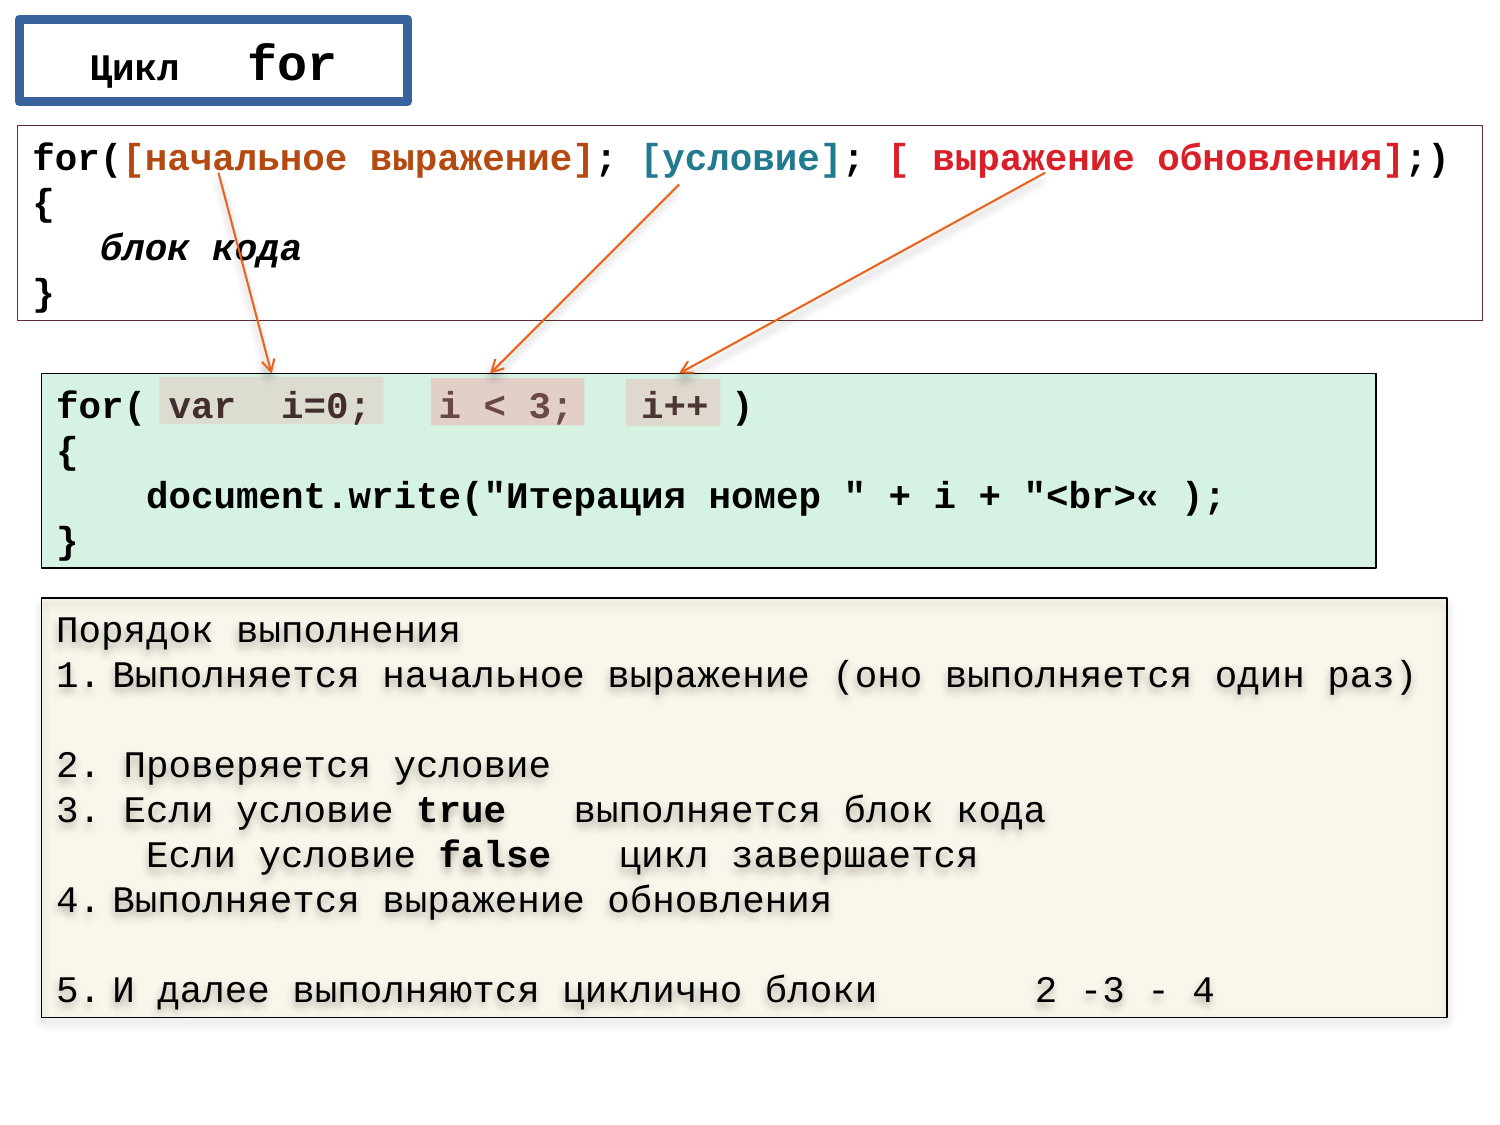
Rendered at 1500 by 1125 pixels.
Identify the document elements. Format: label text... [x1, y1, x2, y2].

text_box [41, 373, 1377, 571]
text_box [678, 172, 1046, 374]
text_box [218, 172, 272, 374]
text_box Порядок выполнения Выполняется начальное выражение (оно выполняется один раз) 2. Проверяется условие 3. Если условие true выполняется блок кода Если условие false цикл завершается Выполняется выражение обновления И далее выполняются циклично блоки 2 -3 - 4 [41, 597, 1448, 1018]
text_box Цикл for [15, 15, 412, 106]
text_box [489, 184, 673, 374]
text_box for([начальное выражение]; [условие]; [ выражение обновления];) { блок кода } [17, 125, 1483, 321]
